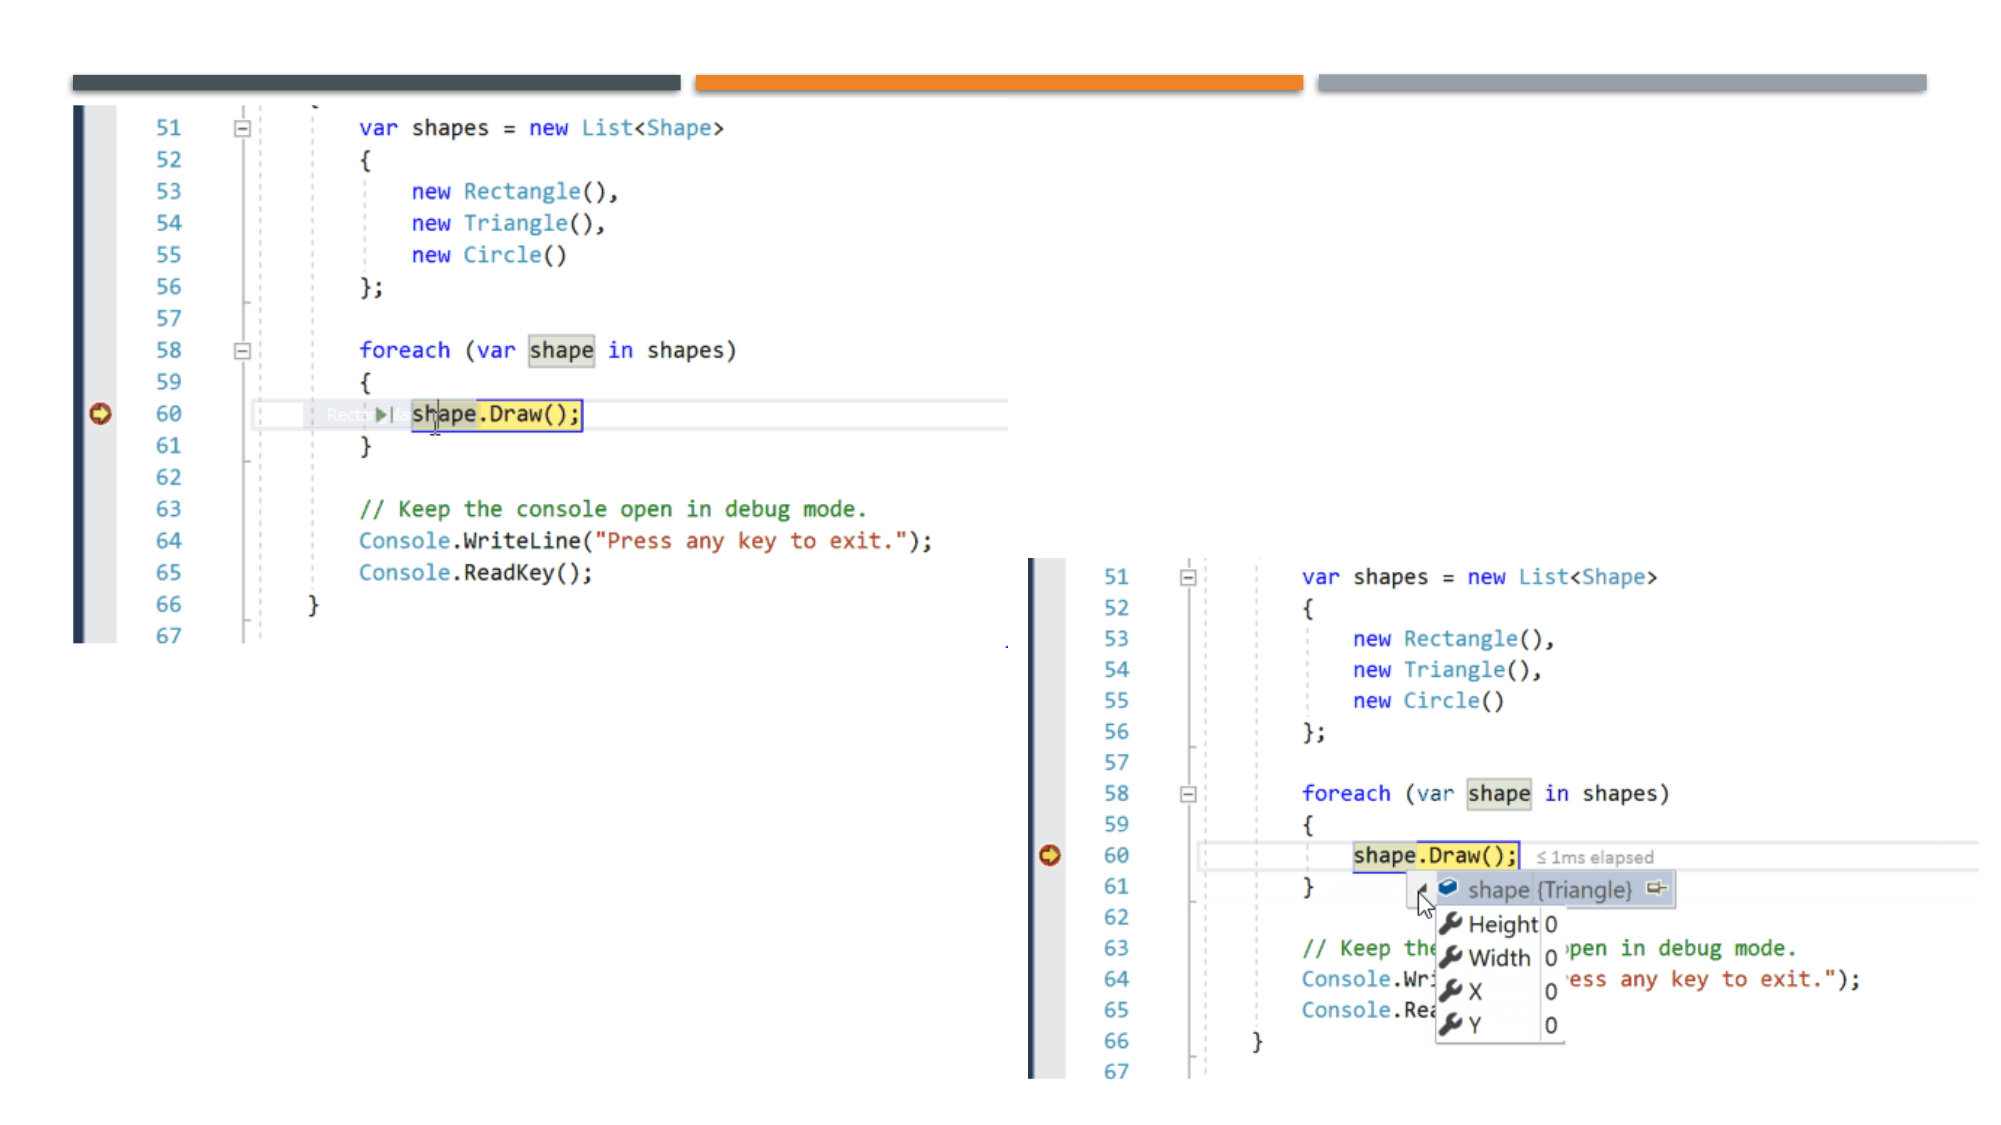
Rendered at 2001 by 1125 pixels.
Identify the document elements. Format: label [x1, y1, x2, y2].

picture [62, 98, 1009, 649]
picture [1027, 558, 1985, 1083]
